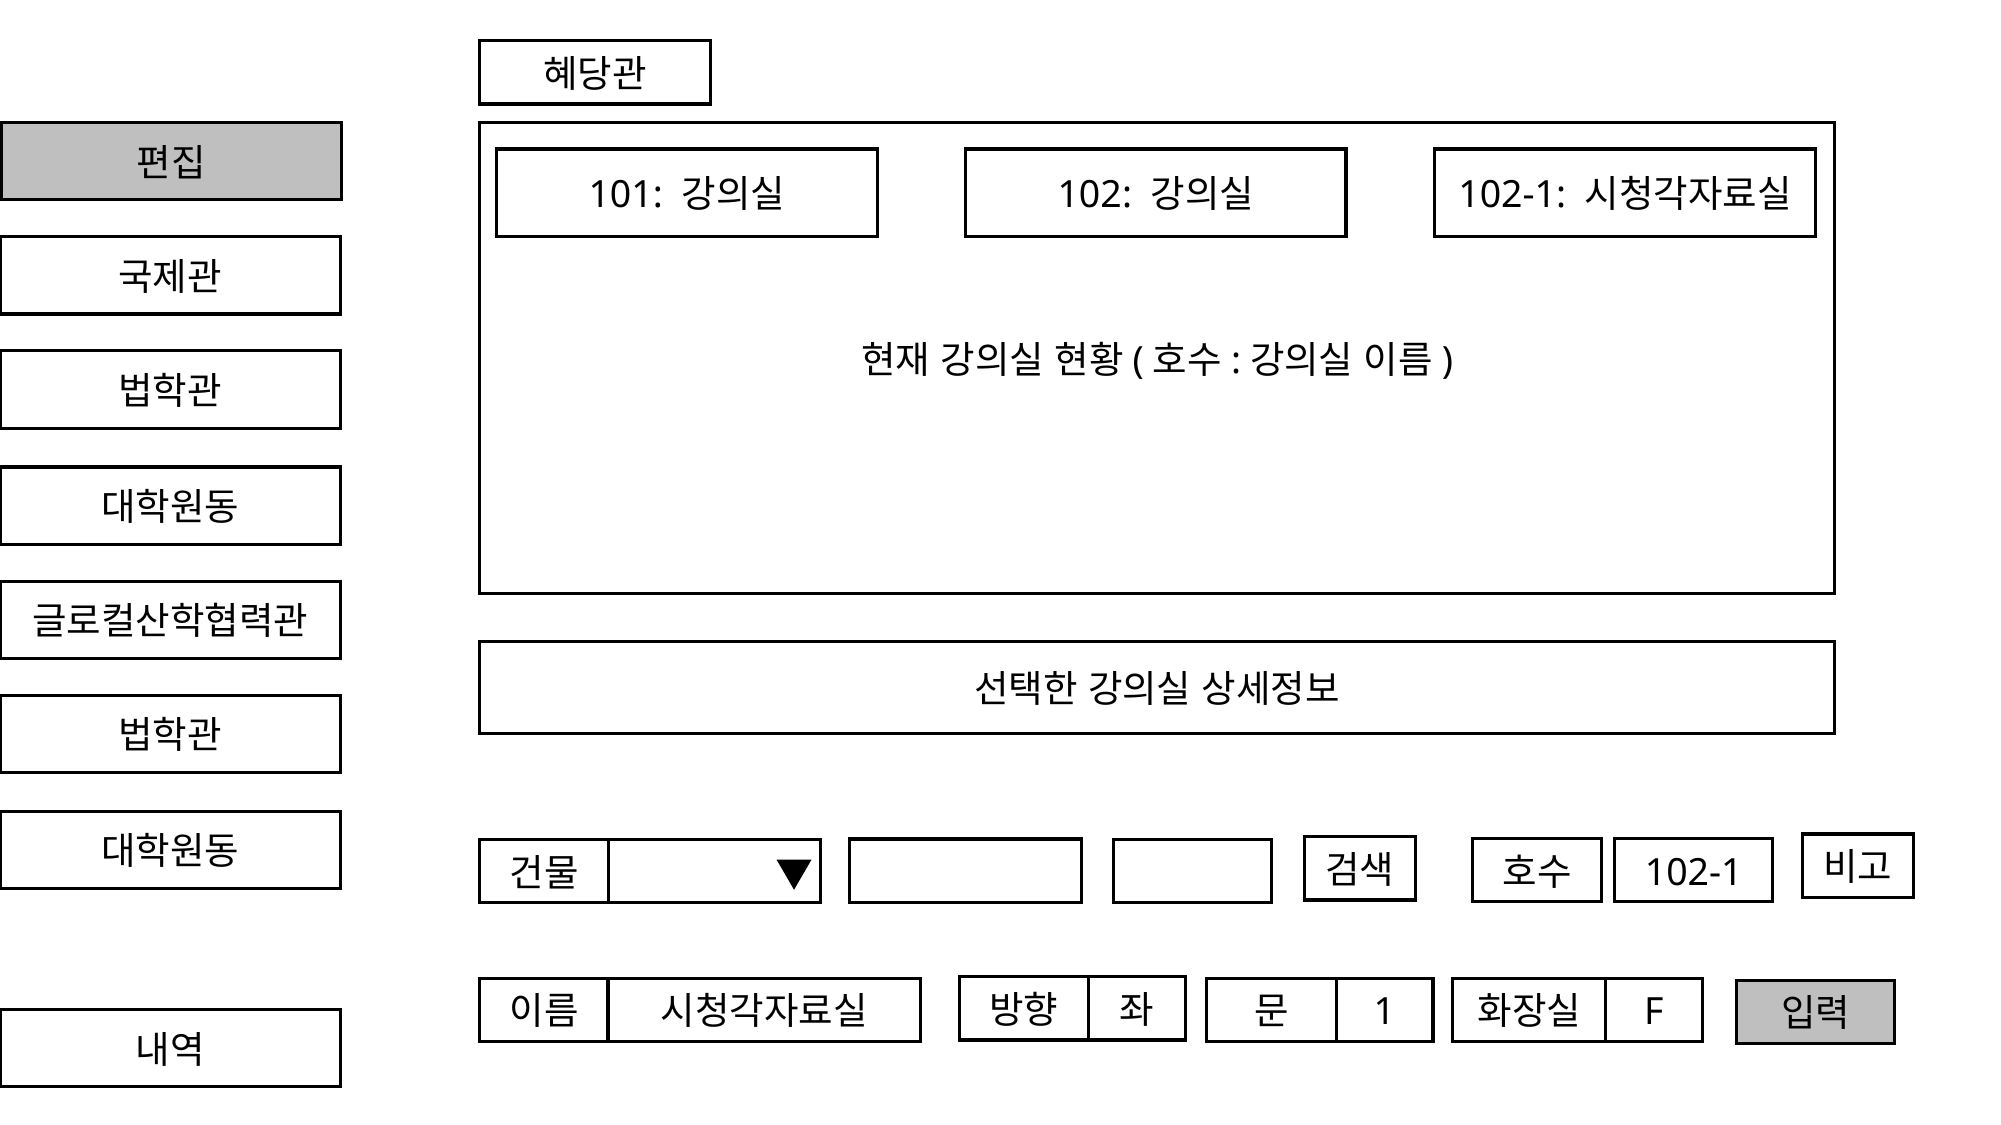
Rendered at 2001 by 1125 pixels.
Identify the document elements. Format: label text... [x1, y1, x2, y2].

text_box 호수 [1471, 837, 1603, 903]
text_box 문 [1205, 977, 1338, 1043]
text_box [776, 859, 812, 890]
text_box 검색 [1303, 835, 1417, 902]
text_box 102: 강의실 [964, 147, 1348, 238]
text_box 시청각자료실 [606, 977, 922, 1043]
text_box 현재 강의실 현황(호수:강의실 이름) [478, 121, 1836, 595]
text_box 입력 [1735, 979, 1896, 1045]
text_box 1 [1338, 977, 1435, 1043]
text_box 화장실 [1451, 977, 1607, 1043]
text_box [848, 837, 1083, 904]
text_box 법학관 [0, 694, 342, 774]
text_box F [1607, 977, 1704, 1043]
text_box 내역 [0, 1008, 342, 1088]
text_box 이름 [478, 977, 606, 1043]
text_box 선택한 강의실 상세정보 [478, 640, 1836, 735]
text_box 비고 [1801, 832, 1915, 899]
text_box 101: 강의실 [495, 147, 879, 238]
text_box 대학원동 [0, 810, 342, 890]
text_box 방향 [958, 975, 1090, 1042]
text_box 건물 [478, 838, 607, 904]
text_box [1112, 838, 1273, 904]
text_box 편집 [0, 121, 343, 201]
text_box 좌 [1090, 975, 1187, 1042]
text_box [607, 838, 822, 904]
text_box 102-1 [1613, 837, 1774, 903]
text_box 혜당관 [478, 39, 712, 106]
text_box 법학관 [0, 349, 342, 430]
text_box 글로컬산학협력관 [0, 580, 342, 660]
text_box 102-1: 시청각자료실 [1433, 147, 1817, 238]
text_box 국제관 [0, 235, 342, 316]
text_box 대학원동 [0, 465, 342, 546]
